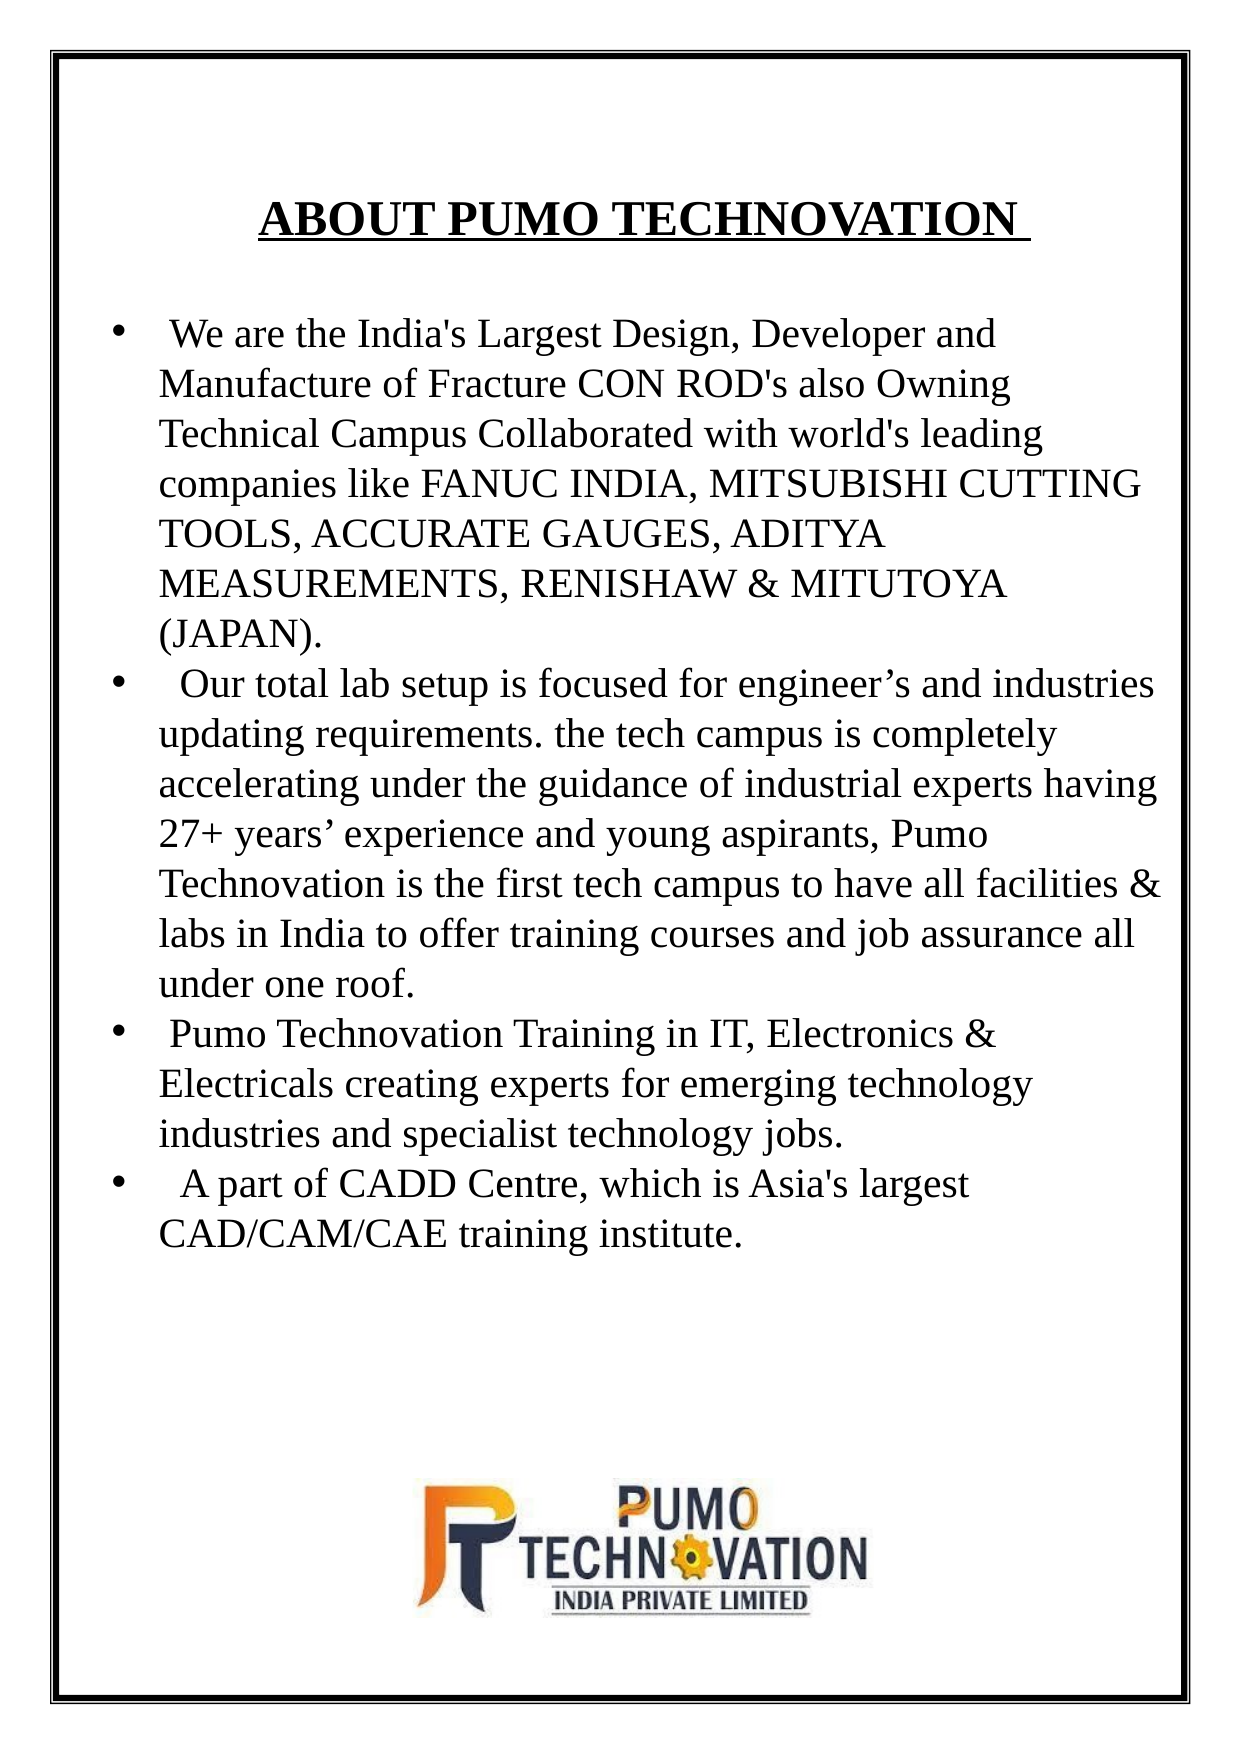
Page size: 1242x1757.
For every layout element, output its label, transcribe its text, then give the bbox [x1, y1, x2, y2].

text_box ABOUT PUMO TECHNOVATION We are the India's Largest Design, Developer and Manufacture of Fracture CON ROD's also Owning Technical Campus Collaborated with world's leading companies like FANUC INDIA, MITSUBISHI CUTTING TOOLS, ACCURATE GAUGES, ADITYA MEASUREMENTS, RENISHAW & MITUTOYA (JAPAN). Our total lab setup is focused for engineer’s and industries updating requirements. the tech campus is completely accelerating under the guidance of industrial experts having 27+ years’ experience and young aspirants, Pumo Technovation is the first tech campus to have all facilities & labs in India to offer training courses and job assurance all under one roof. Pumo Technovation Training in IT, Electronics & Electricals creating experts for emerging technology industries and specialist technology jobs. A part of CADD Centre, which is Asia's largest CAD/CAM/CAE training institute. [96, 178, 1192, 1264]
text_box [412, 1478, 874, 1618]
text_box [50, 49, 1191, 1705]
